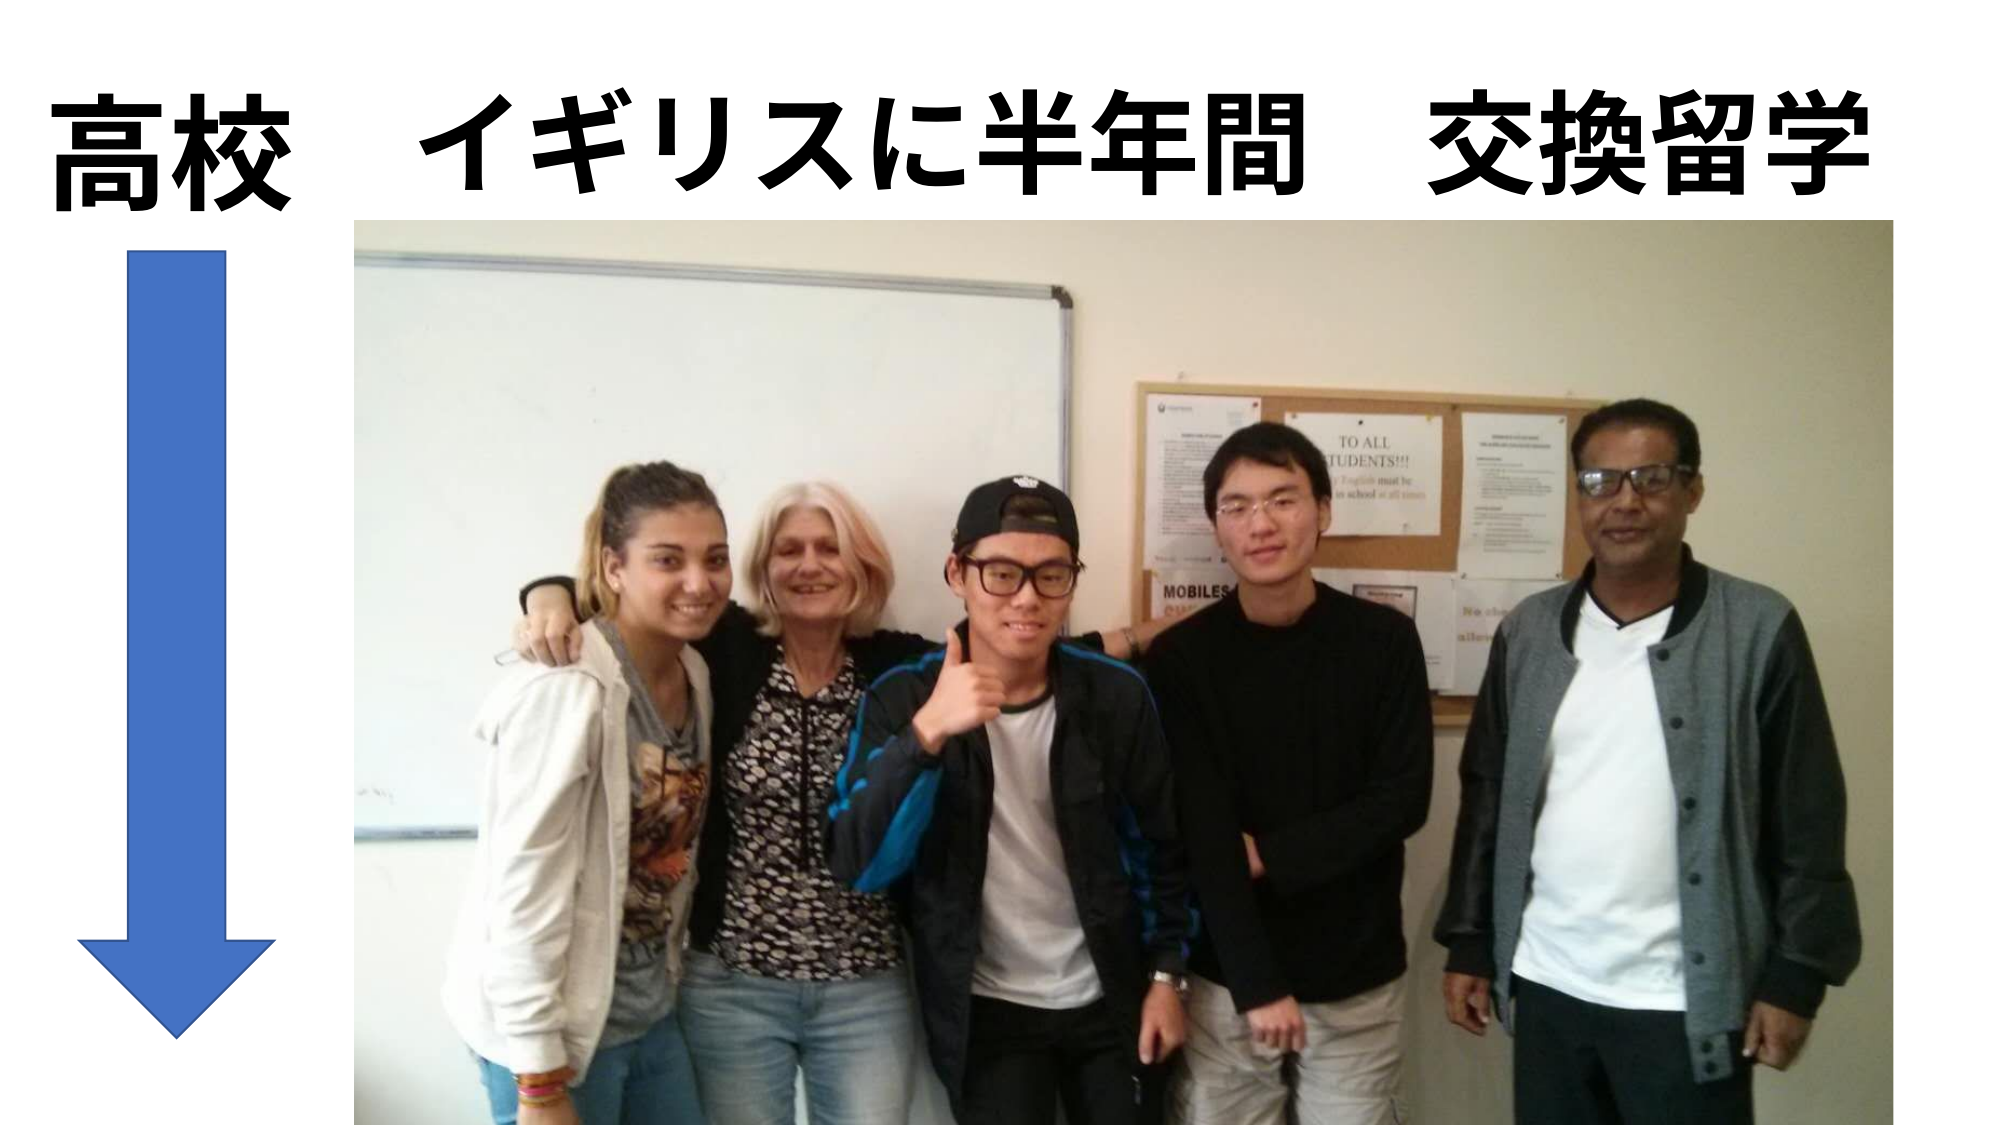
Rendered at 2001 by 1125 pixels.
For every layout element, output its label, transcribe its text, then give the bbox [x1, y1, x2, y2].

text_box [76, 250, 277, 1040]
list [354, 220, 1894, 1125]
text_box イギリスに半年間 交換留学 [383, 65, 1904, 216]
text_box 高校 [29, 67, 321, 233]
